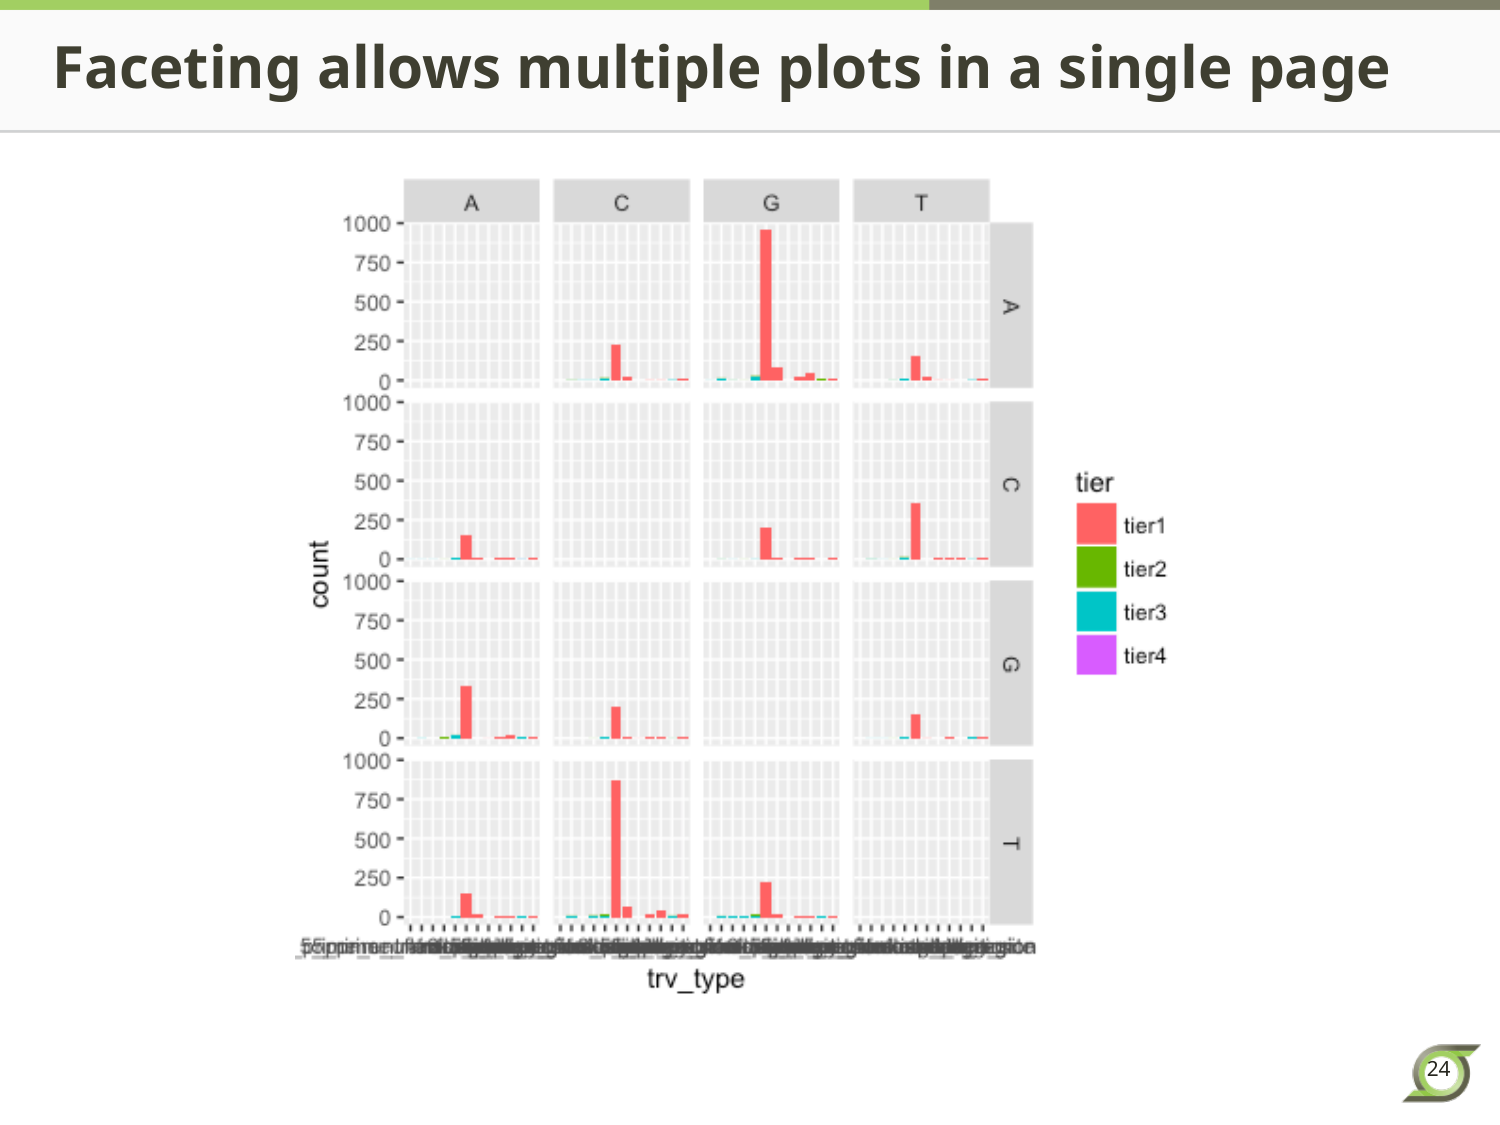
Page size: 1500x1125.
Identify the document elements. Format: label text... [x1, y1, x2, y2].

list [36, 166, 1455, 1007]
title Faceting allows multiple plots in a single page [37, 18, 1454, 112]
